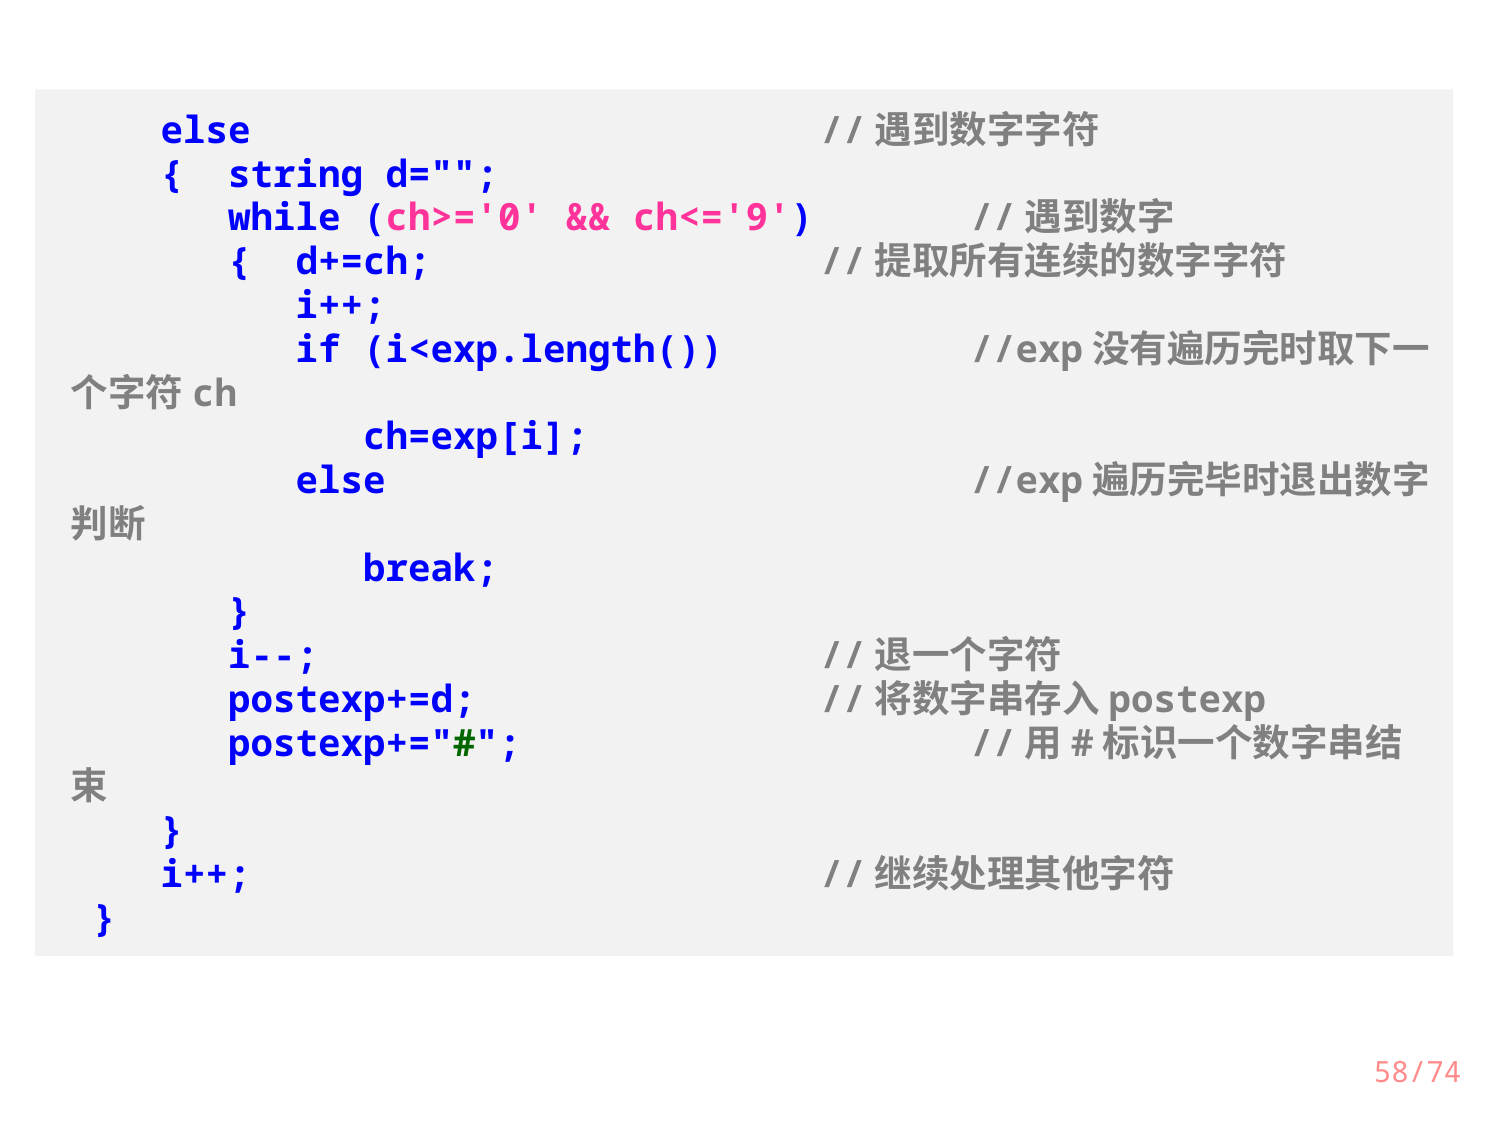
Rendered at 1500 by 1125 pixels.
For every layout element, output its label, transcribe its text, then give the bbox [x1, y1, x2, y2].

text_box else //遇到数字字符 { string d=""; while (ch>='0' && ch<='9') //遇到数字 { d+=ch; //提取所有连续的数字字符 i++; if (i<exp.length()) //exp没有遍历完时取下一个字符ch ch=exp[i]; else //exp遍历完毕时退出数字判断 break; } i--; //退一个字符 postexp+=d; //将数字串存入postexp postexp+="#"; //用#标识一个数字串结束 } i++; //继续处理其他字符 } [33, 87, 1455, 958]
slide_number 58/74 [1328, 1042, 1477, 1103]
